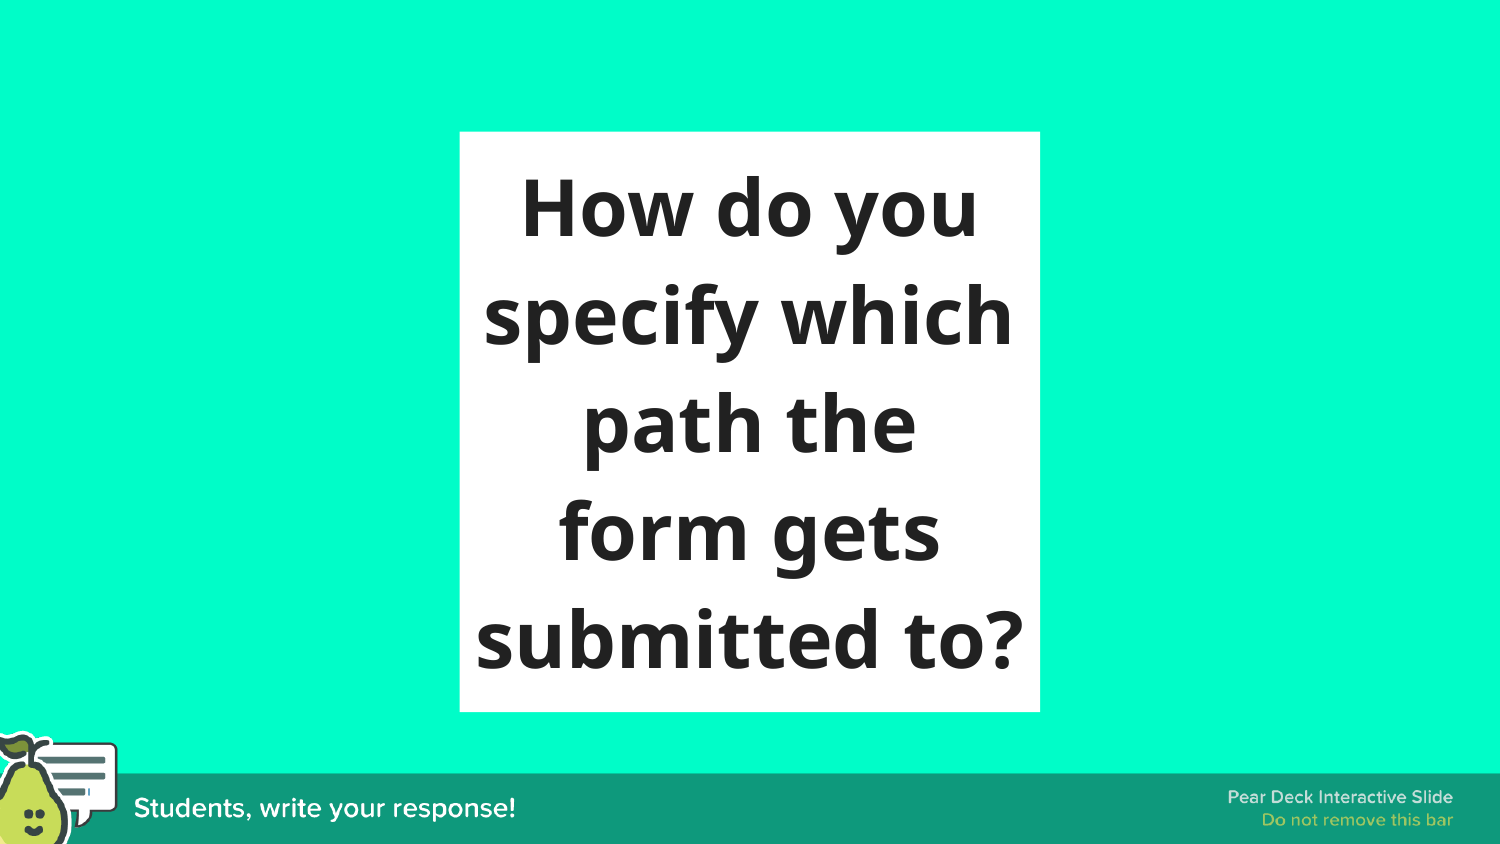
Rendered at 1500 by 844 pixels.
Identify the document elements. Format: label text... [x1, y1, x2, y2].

picture [0, 726, 1500, 844]
title How do you specify which path the form gets submitted to? [459, 131, 1041, 713]
